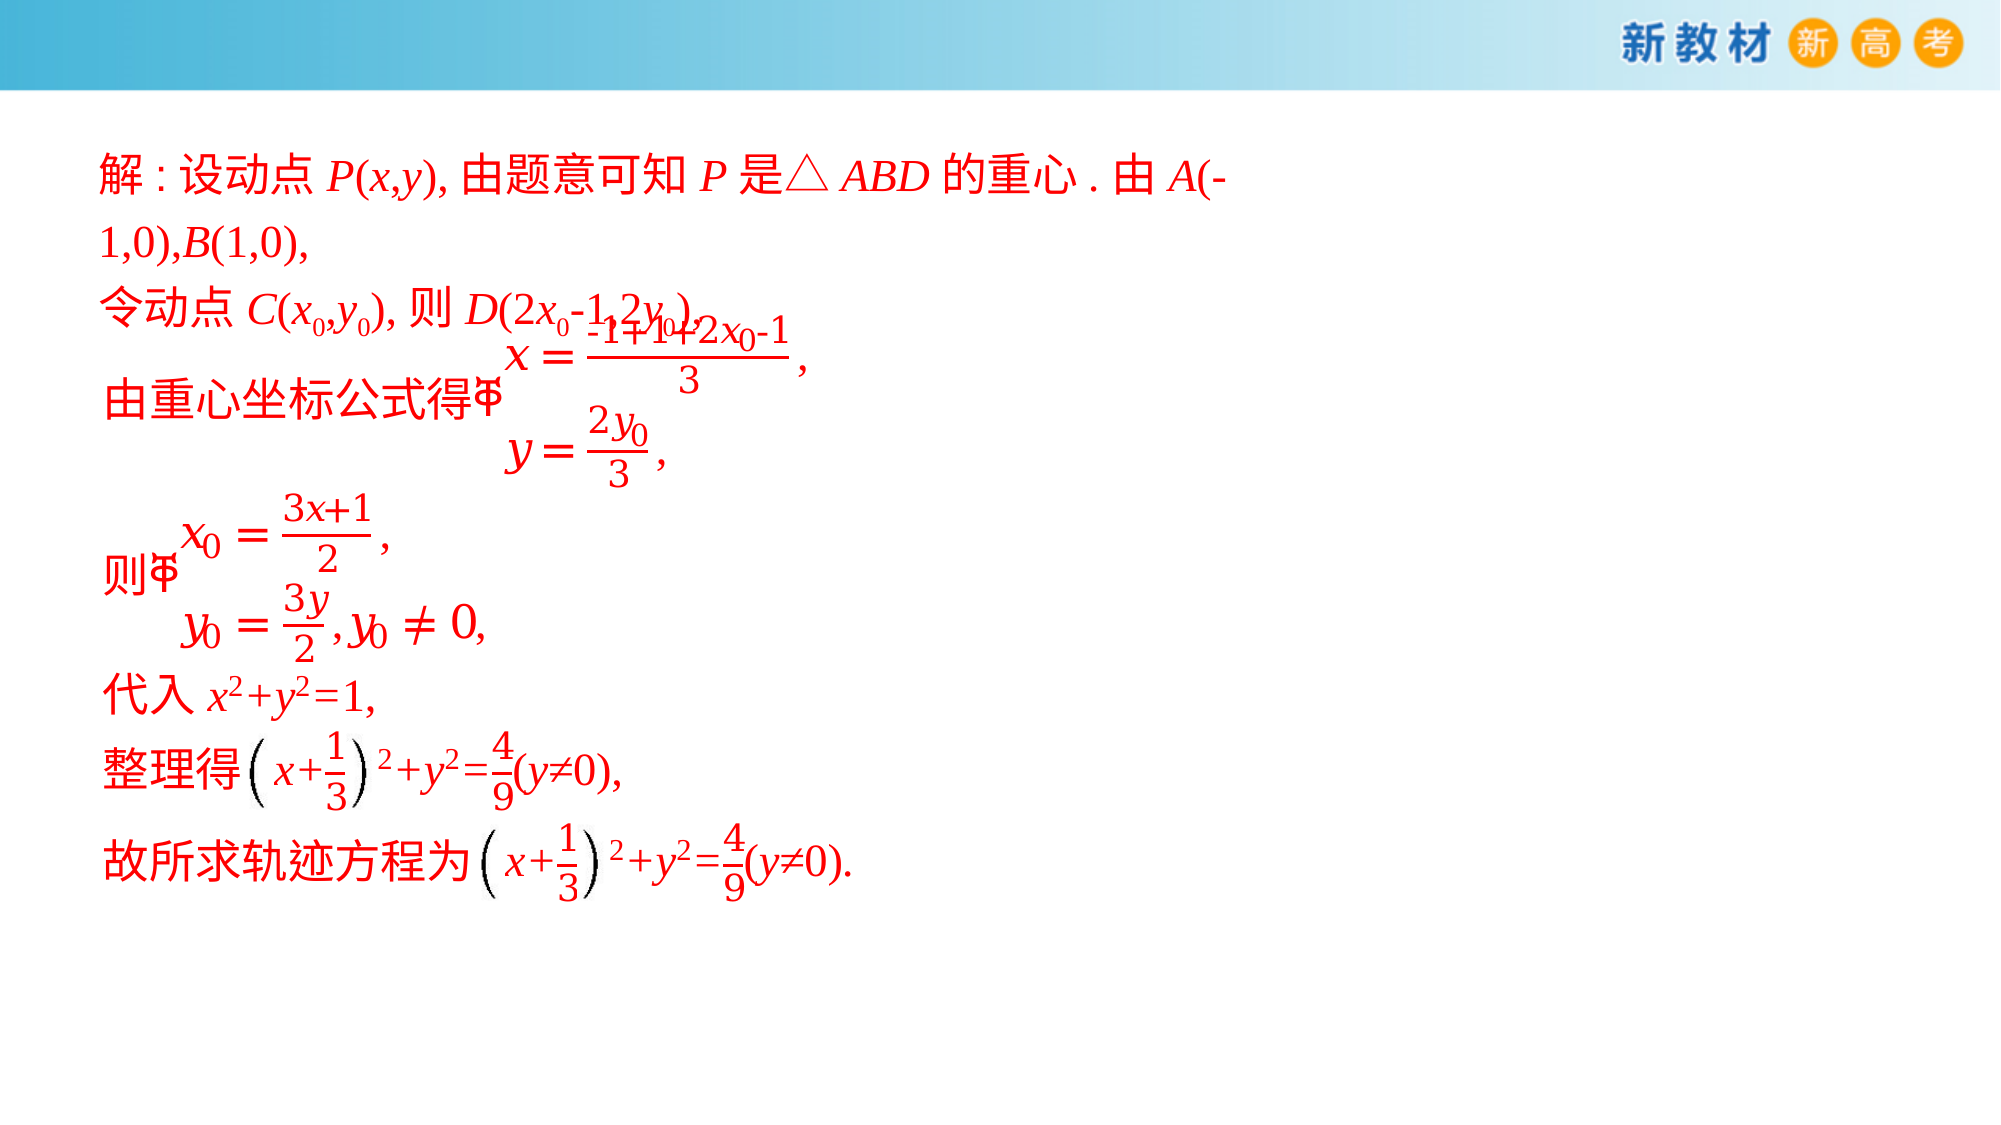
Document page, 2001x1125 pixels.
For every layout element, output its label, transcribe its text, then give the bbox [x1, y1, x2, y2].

picture [0, 0, 2001, 1125]
text_box 解:设动点P(x,y),由题意可知P是△ABD的重心.由A(-1,0),B(1,0), 令动点C(x0,y0),则D(2x0-1,2y0), [83, 127, 1417, 349]
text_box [102, 312, 1437, 919]
